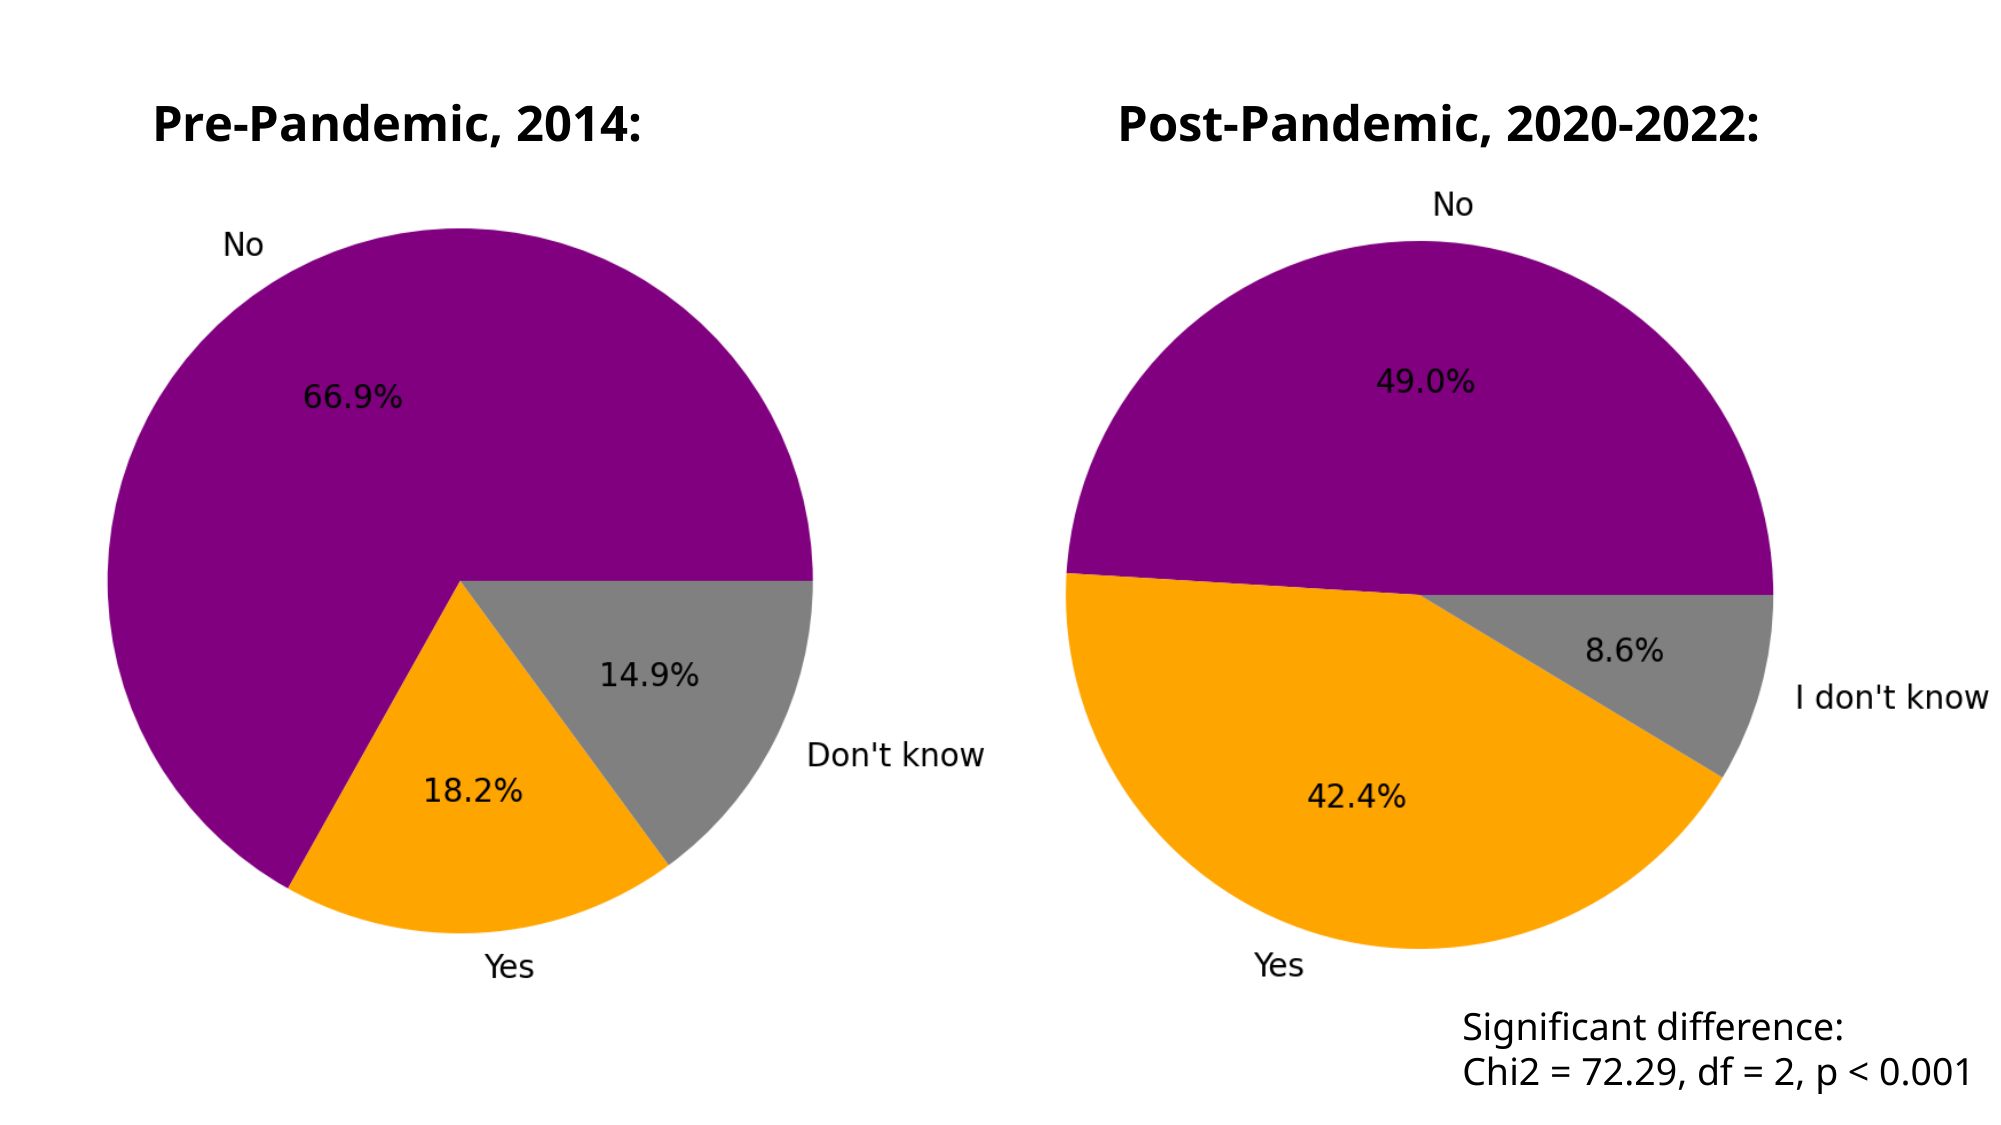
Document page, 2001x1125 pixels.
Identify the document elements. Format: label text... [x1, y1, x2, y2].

picture [85, 202, 1002, 997]
list Pre-Pandemic, 2014: [137, 91, 984, 160]
text_box Significant difference: Chi2 = 72.29, df = 2, p < 0.001 [1447, 1050, 1991, 1101]
picture [1028, 179, 2000, 1050]
list Post-Pandemic, 2020-2022: [1102, 91, 1953, 160]
